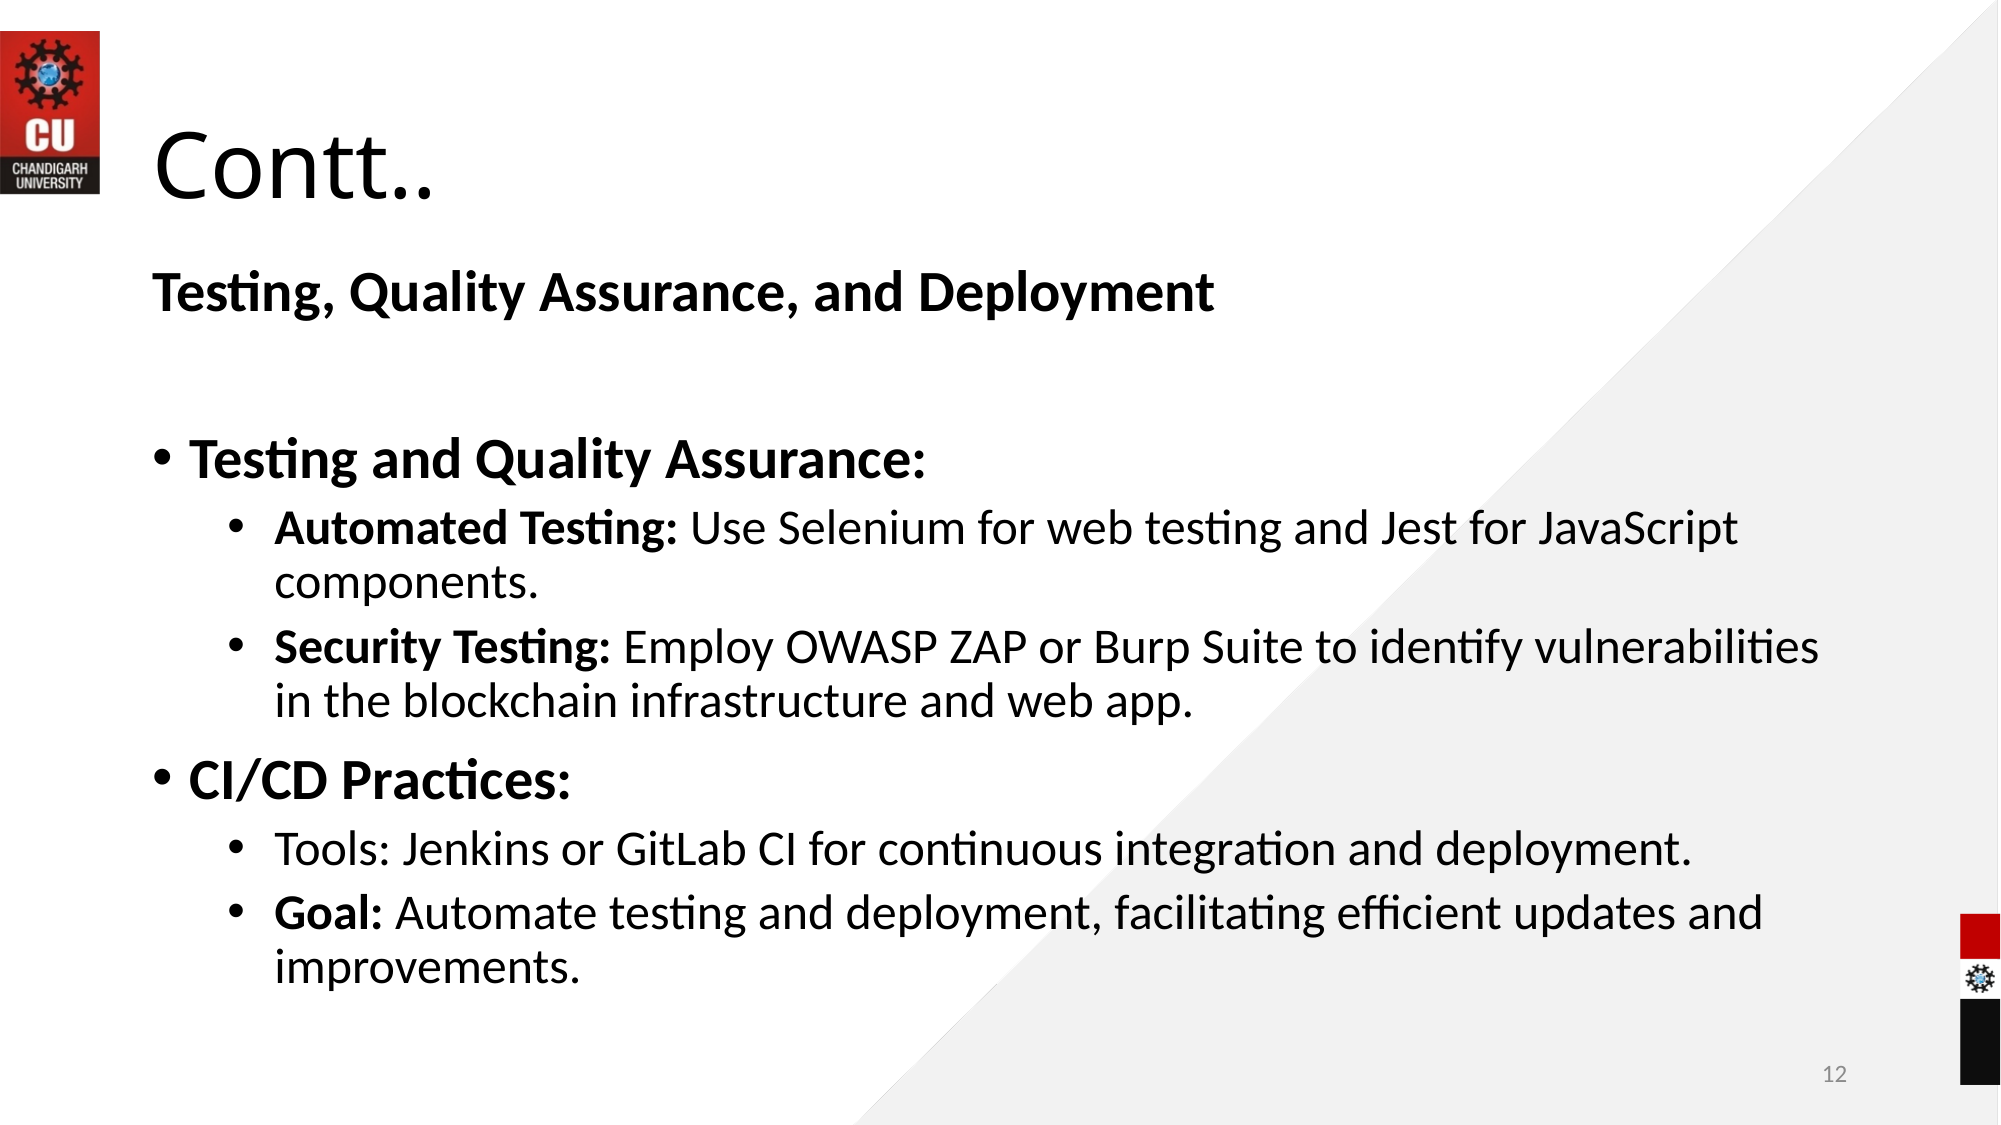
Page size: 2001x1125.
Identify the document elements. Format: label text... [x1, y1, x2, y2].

picture [0, 0, 2001, 1125]
slide_number 12 [1412, 1042, 1863, 1103]
list Testing, Quality Assurance, and Deployment Testing and Quality Assurance: Automated Testing: Use Selenium for web testing and Jest for JavaScript components. Security Testing: Employ OWASP ZAP or Burp Suite to identify vulnerabilities in the blockchain infrastructure and web app. CI/CD Practices: Tools: Jenkins or GitLab CI for continuous integration and deployment. Goal: Automate testing and deployment, facilitating efficient updates and improvements. [137, 253, 1863, 1014]
title Contt.. [137, 59, 1863, 253]
